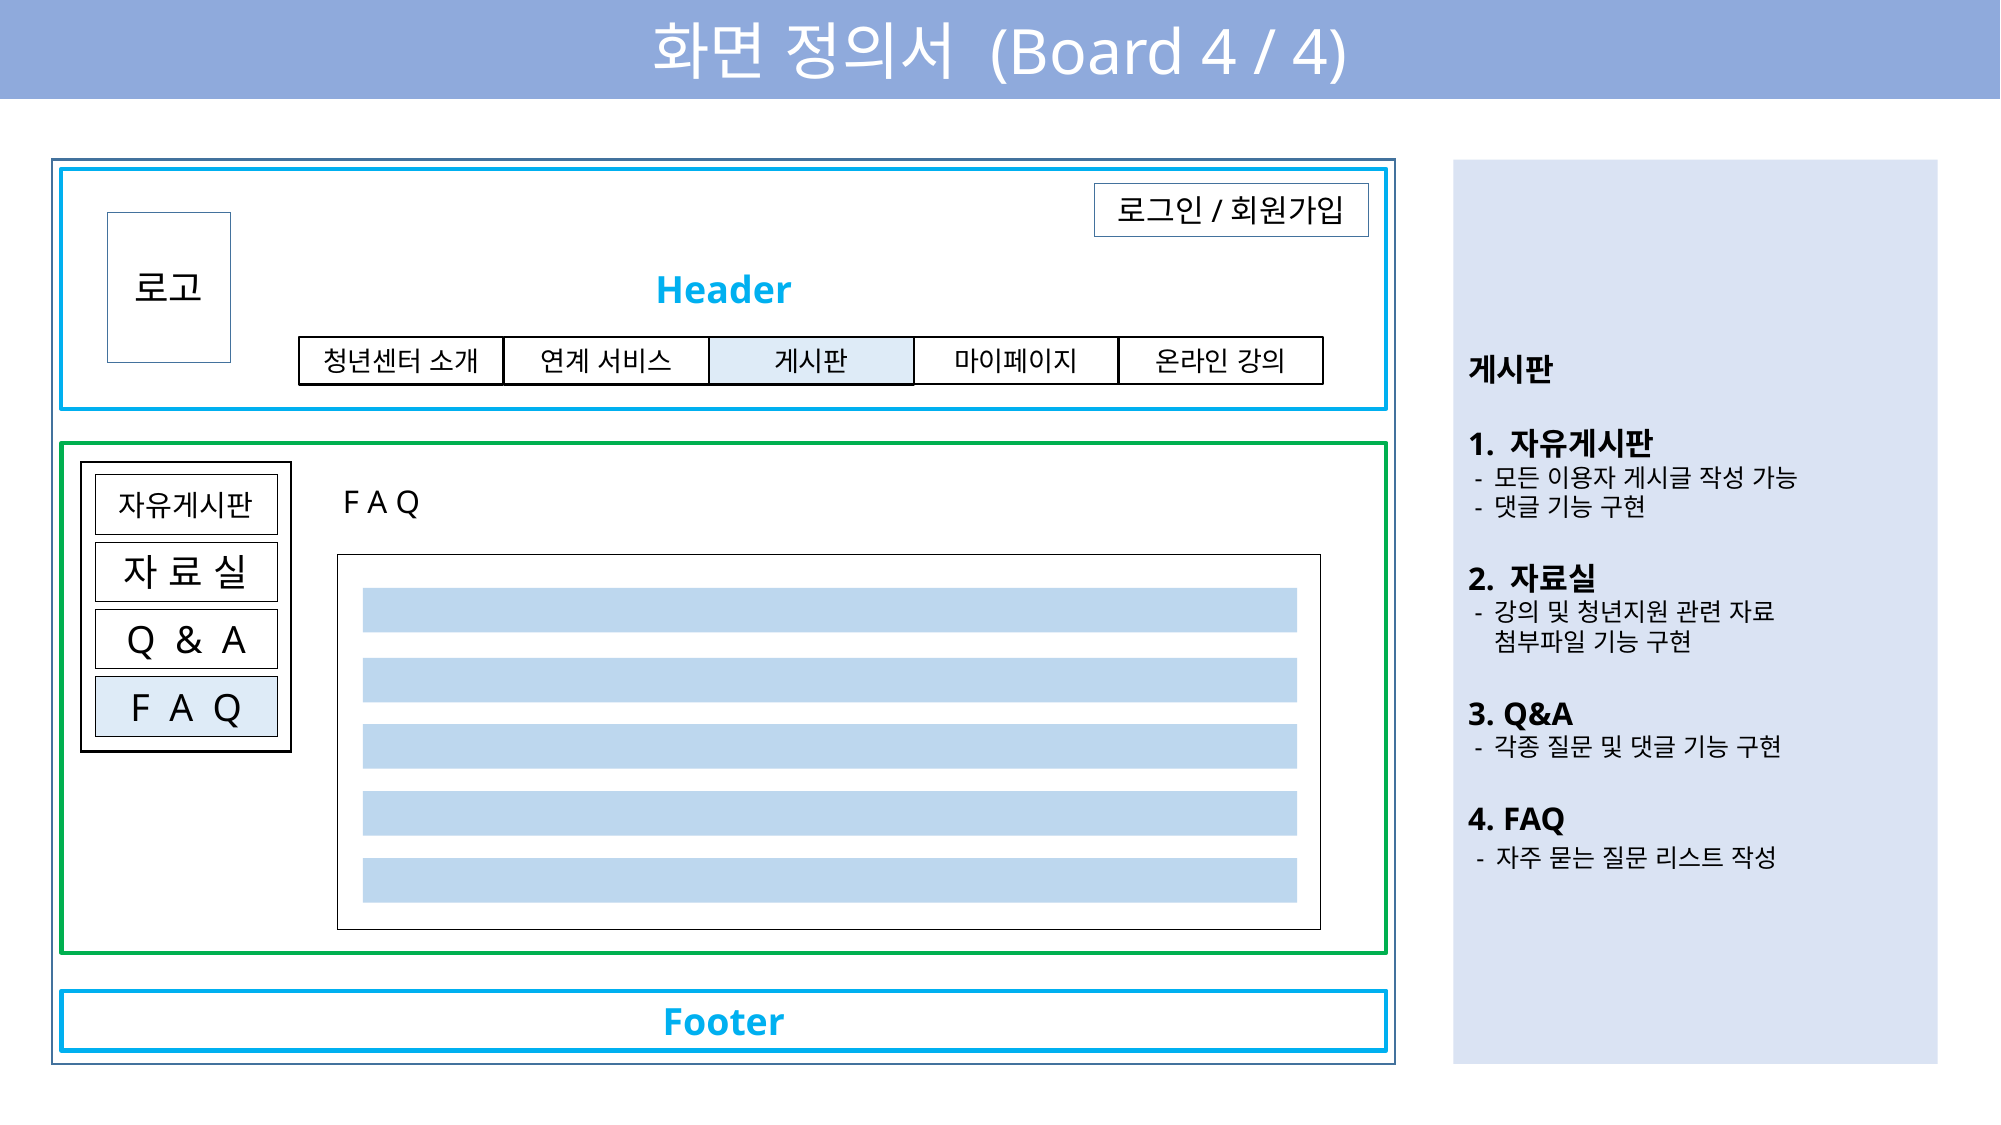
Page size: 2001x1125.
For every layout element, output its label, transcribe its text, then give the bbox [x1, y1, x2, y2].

text_box [362, 657, 1298, 703]
text_box 게시판 1. 자유게시판 - 모든 이용자 게시글 작성 가능 - 댓글 기능 구현 2. 자료실 - 강의 및 청년지원 관련 자료 첨부파일 기능 구현 3. Q&A - 각종 질문 및 댓글 기능 구현 4. FAQ - 자주 묻는 질문 리스트 작성 [1452, 158, 1939, 1065]
text_box [51, 158, 1396, 1065]
text_box [362, 857, 1298, 904]
text_box [362, 723, 1298, 770]
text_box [298, 337, 1324, 386]
text_box [337, 554, 1321, 930]
text_box [362, 790, 1298, 837]
text_box [362, 587, 1298, 634]
text_box F A Q [328, 474, 436, 527]
text_box [80, 461, 292, 753]
text_box 화면 정의서 (Board 4 / 4) [0, 0, 2000, 100]
